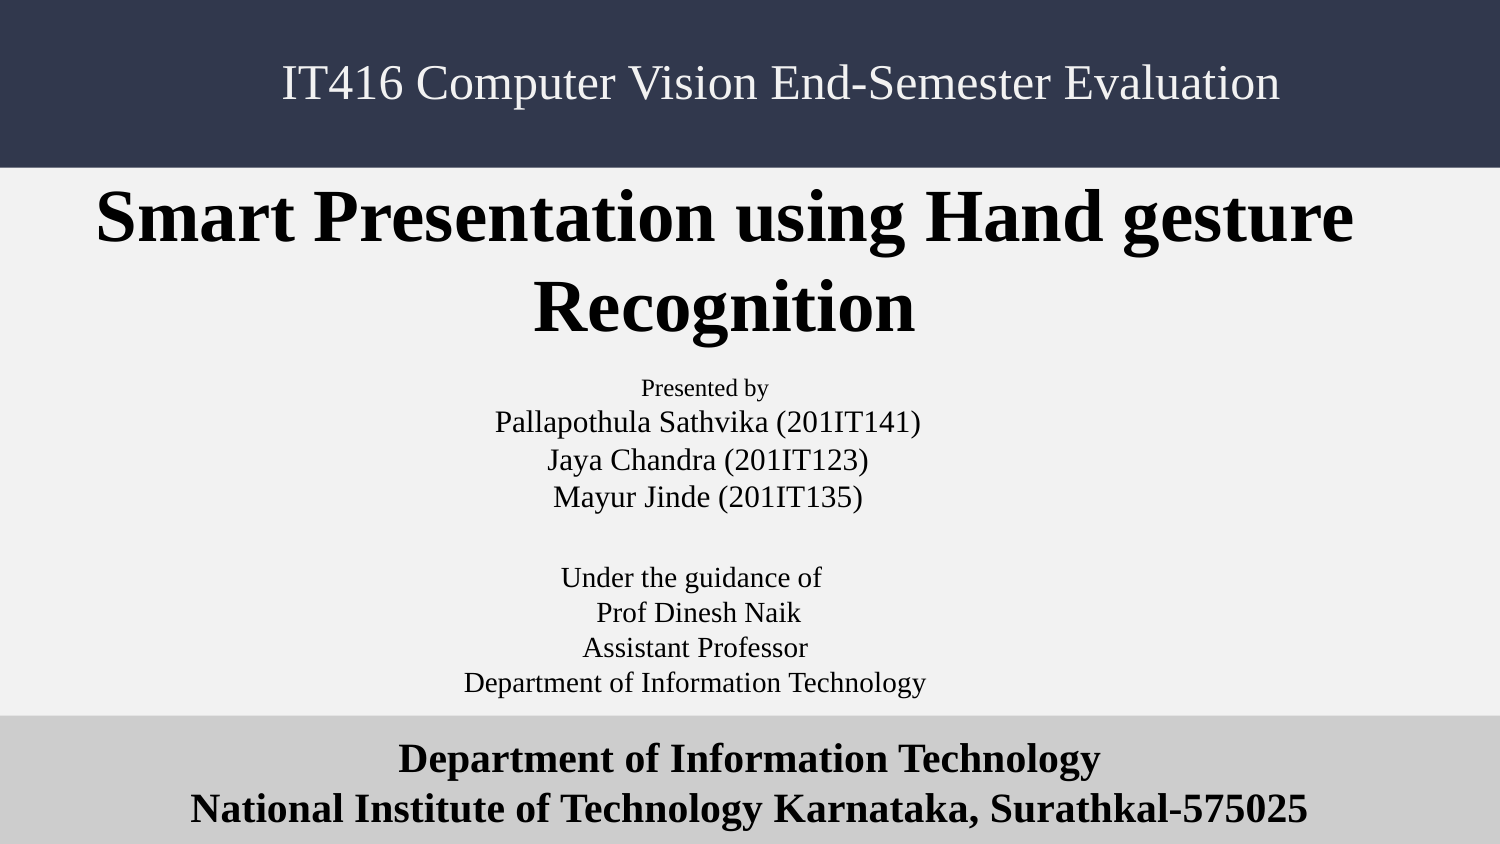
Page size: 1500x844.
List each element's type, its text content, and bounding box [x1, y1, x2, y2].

text_box Under the guidance of Prof Dinesh Naik Assistant Professor Department of Information Technology [439, 543, 952, 714]
text_box IT416 Computer Vision End-Semester Evaluation [199, 34, 1351, 117]
text_box Department of Information Technology National Institute of Technology Karnataka, Surathkal-575025 [0, 715, 1500, 844]
text_box Presented by Pallapothula Sathvika (201IT141) Jaya Chandra (201IT123) Mayur Jinde (201IT135) [333, 356, 1084, 529]
title Smart Presentation using Hand gesture Recognition [18, 151, 1432, 362]
